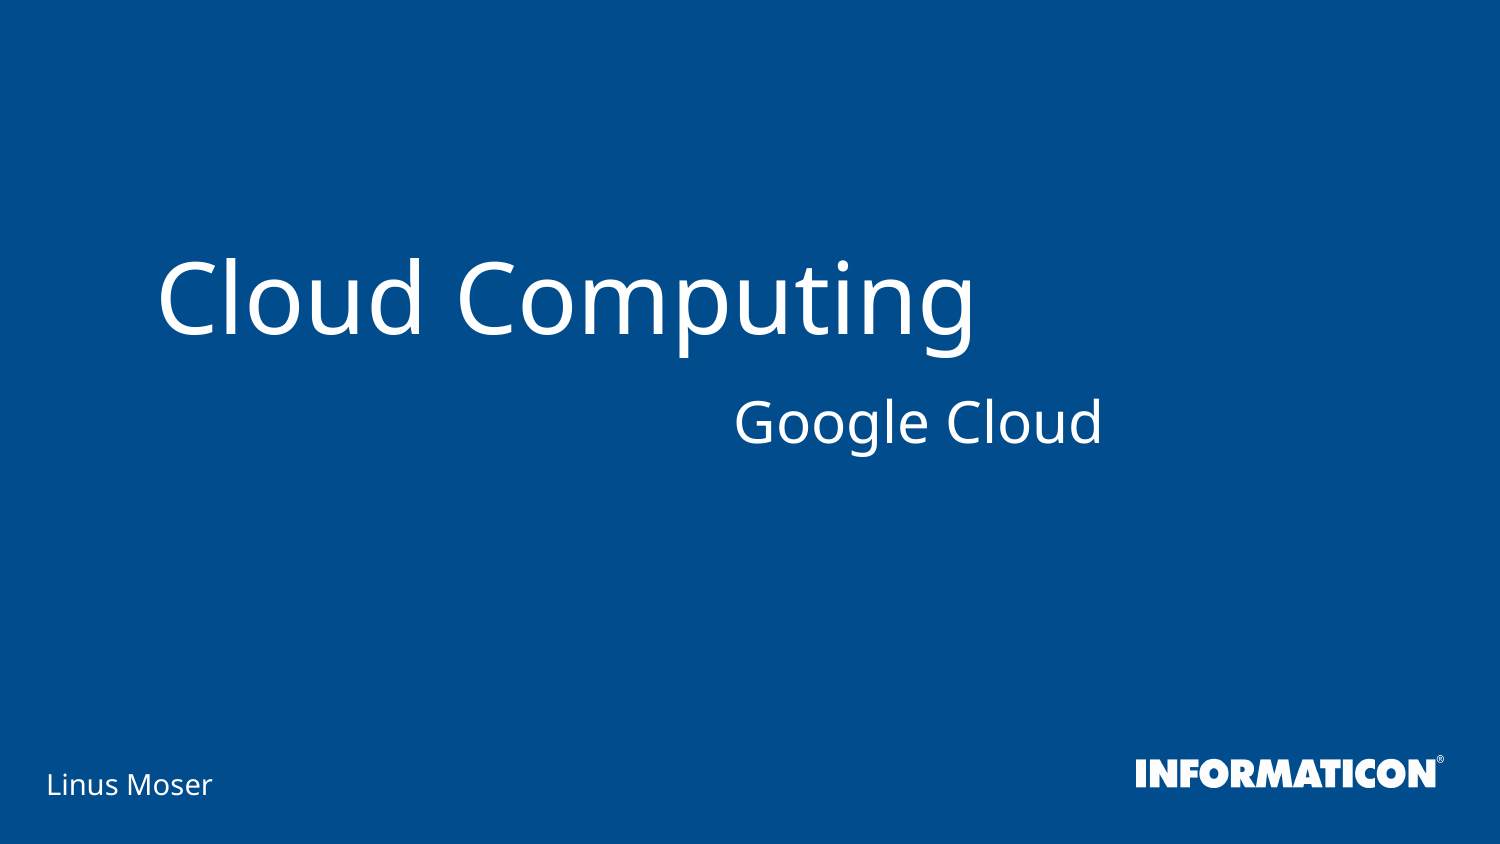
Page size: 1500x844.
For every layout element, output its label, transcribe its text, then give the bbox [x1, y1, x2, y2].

subtitle Google Cloud [506, 370, 1332, 501]
picture [1136, 755, 1444, 788]
title Cloud Computing [33, 219, 1103, 372]
text_box Linus Moser [31, 759, 228, 809]
